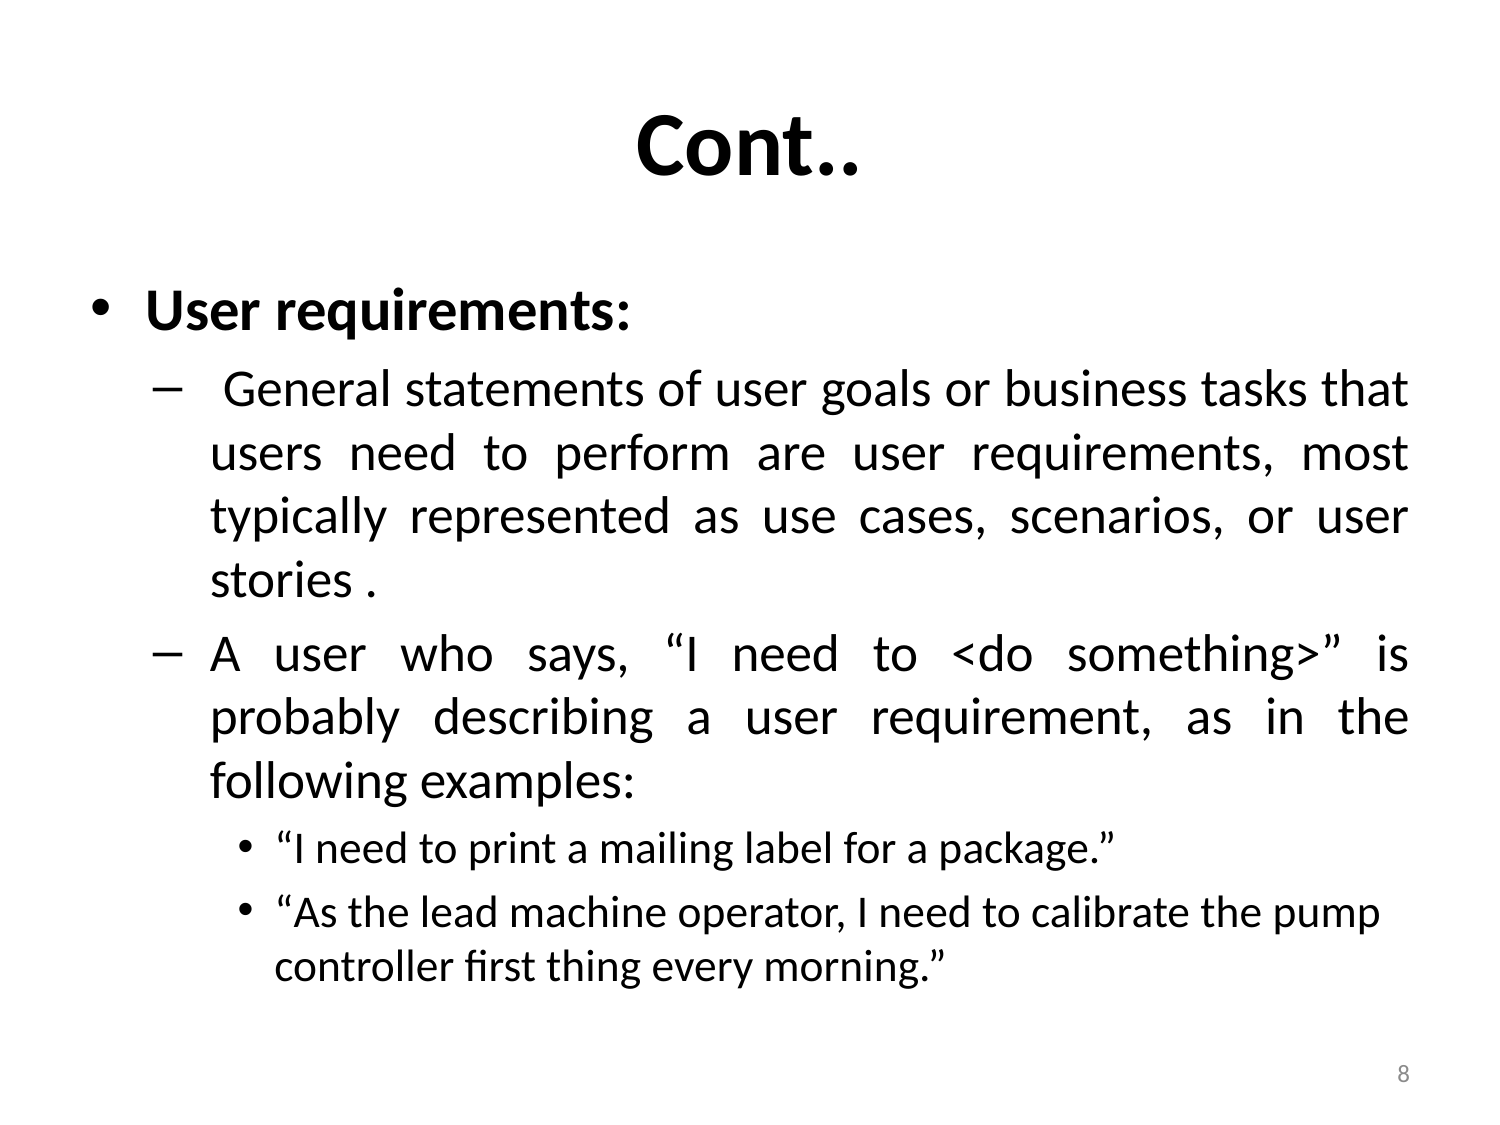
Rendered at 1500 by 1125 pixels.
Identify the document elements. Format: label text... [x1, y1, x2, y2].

slide_number 8 [1074, 1042, 1425, 1103]
title Cont.. [75, 45, 1425, 233]
list User requirements: General statements of user goals or business tasks that users need to perform are user requirements, most typically represented as use cases, scenarios, or user stories . A user who says, “I need to <do something>” is probably describing a user requirement, as in the following examples: “I need to print a mailing label for a package.” “As the lead machine operator, I need to calibrate the pump controller first thing every morning.” [75, 262, 1425, 1005]
